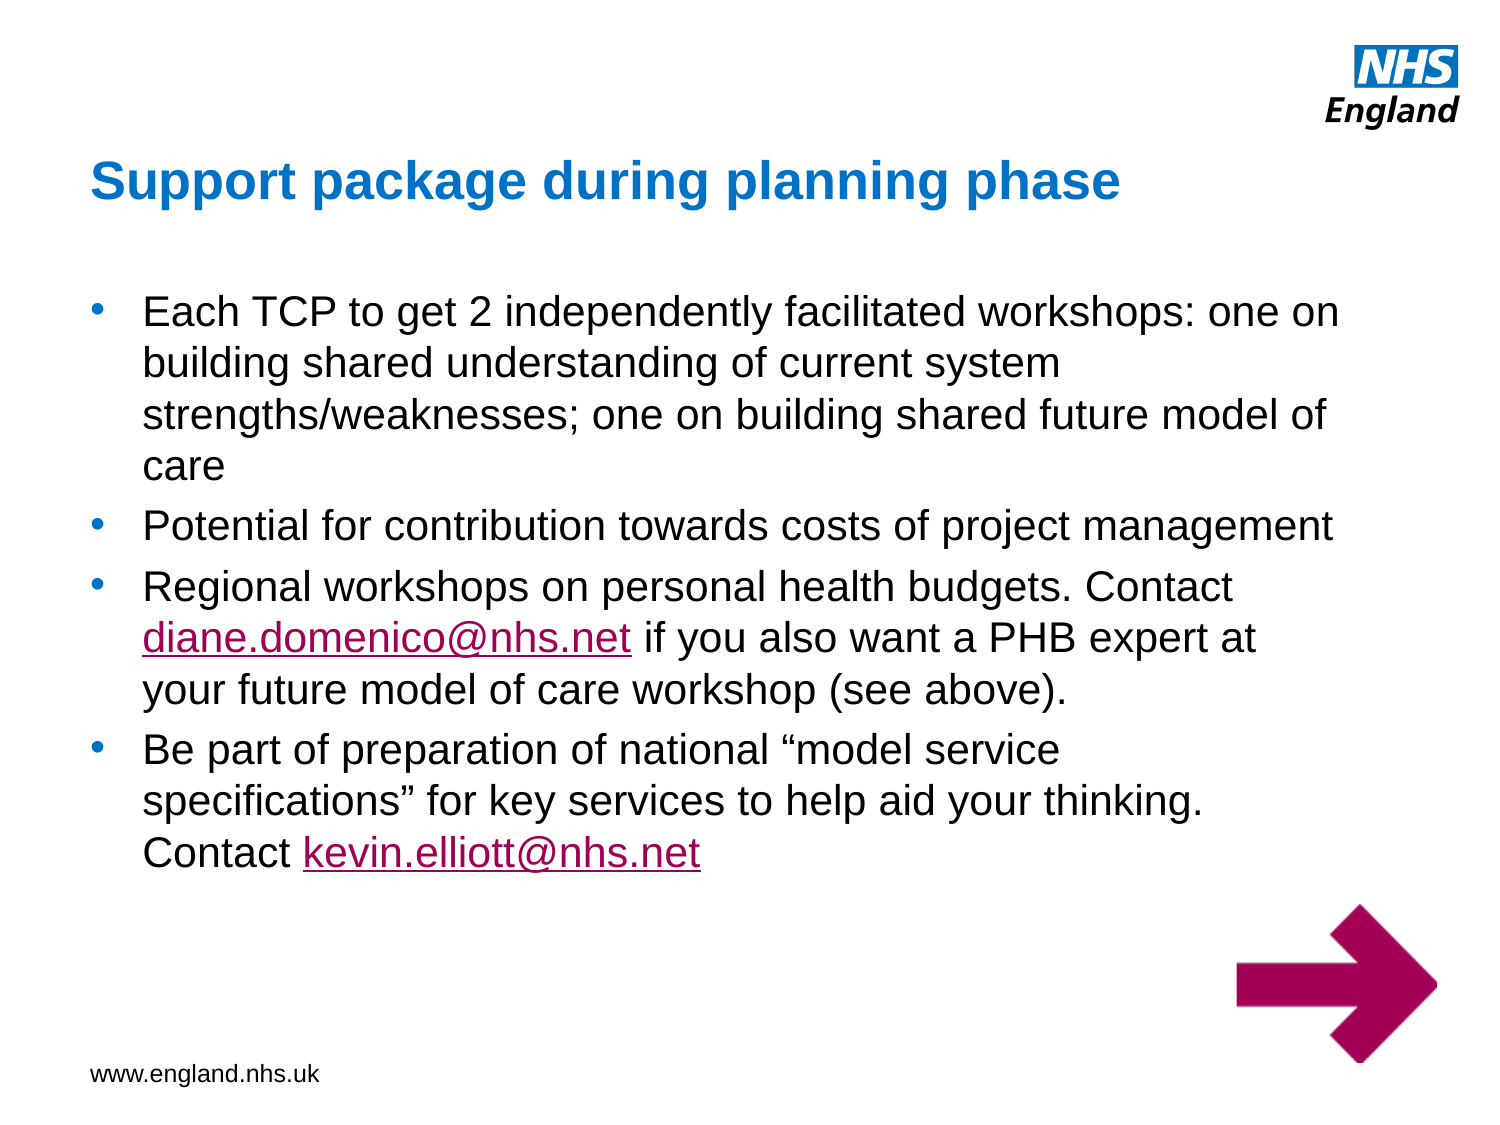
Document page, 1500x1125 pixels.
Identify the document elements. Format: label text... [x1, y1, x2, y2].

title Support package during planning phase [75, 123, 1282, 233]
picture [1325, 45, 1460, 130]
list Each TCP to get 2 independently facilitated workshops: one on building shared understanding of current system strengths/weaknesses; one on building shared future model of care Potential for contribution towards costs of project management Regional workshops on personal health budgets. Contact diane.domenico@nhs.net if you also want a PHB expert at your future model of care workshop (see above). Be part of preparation of national “model service specifications” for key services to help aid your thinking. Contact kevin.elliott@nhs.net [75, 275, 1362, 924]
